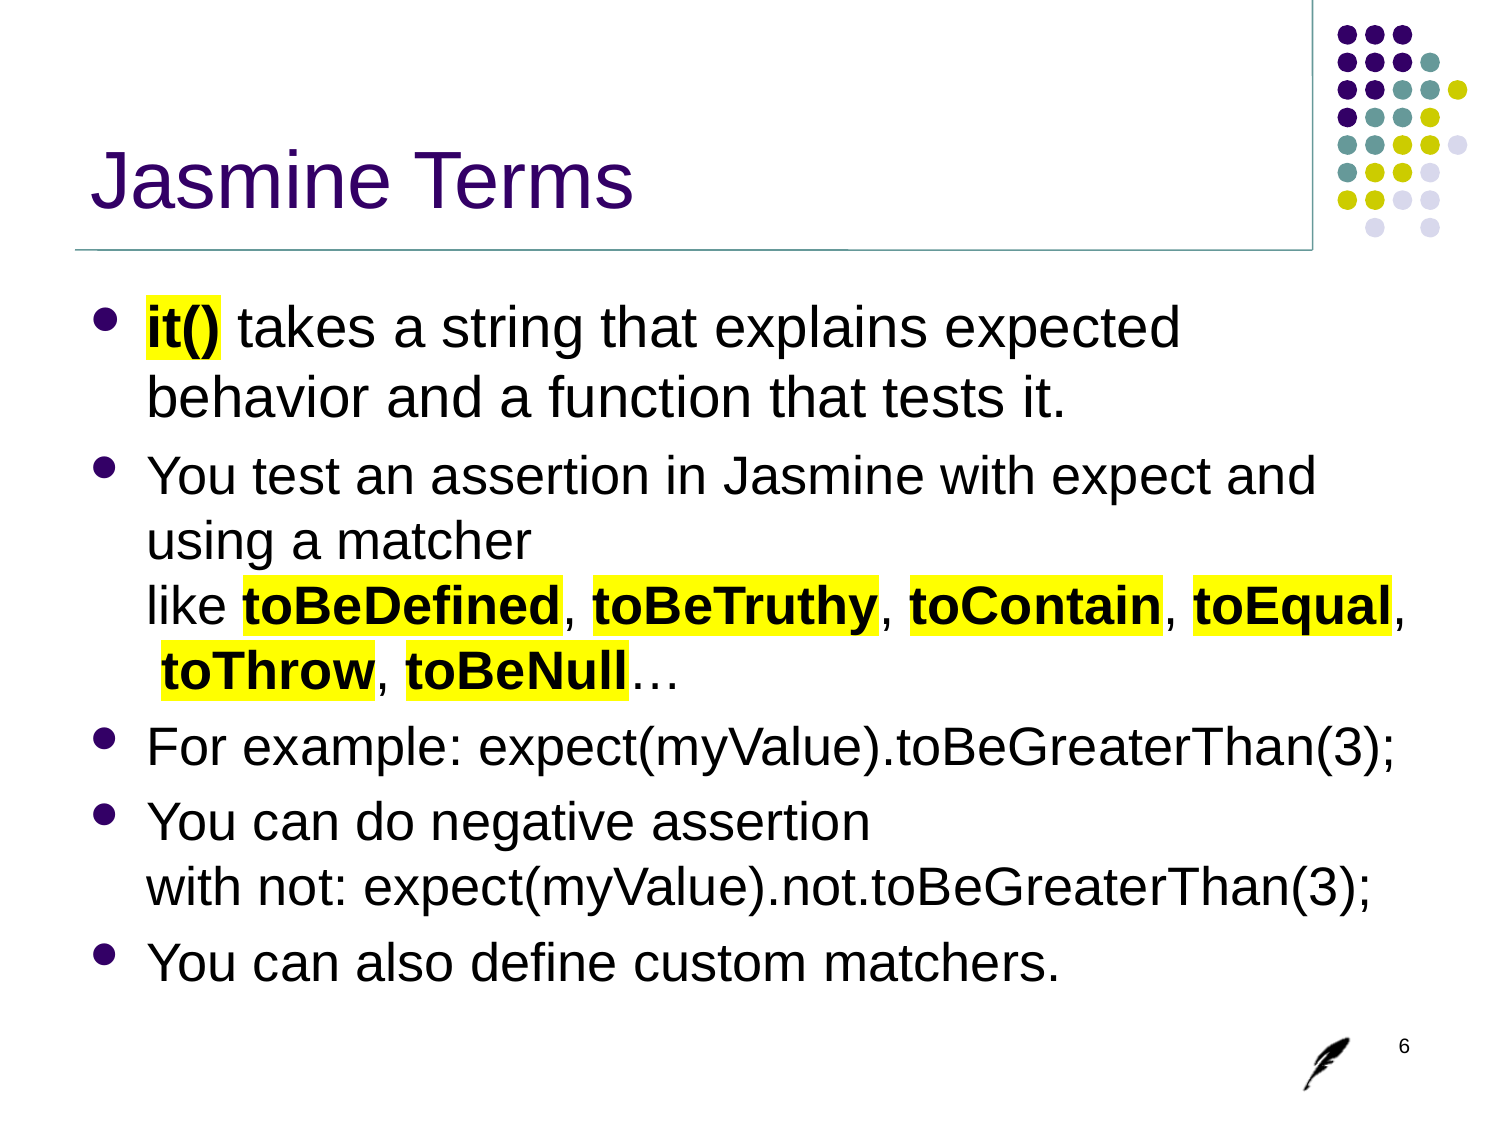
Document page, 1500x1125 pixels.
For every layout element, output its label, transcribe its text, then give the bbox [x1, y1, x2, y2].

list it() takes a string that explains expected behavior and a function that tests it. You test an assertion in Jasmine with expect and using a matcher like toBeDefined, toBeTruthy, toContain, toEqual, toThrow, toBeNull… For example: expect(myValue).toBeGreaterThan(3); You can do negative assertion with not: expect(myValue).not.toBeGreaterThan(3); You can also define custom matchers. [75, 282, 1425, 1006]
title Jasmine Terms [75, 20, 1313, 233]
slide_number 6 [1074, 1025, 1425, 1100]
